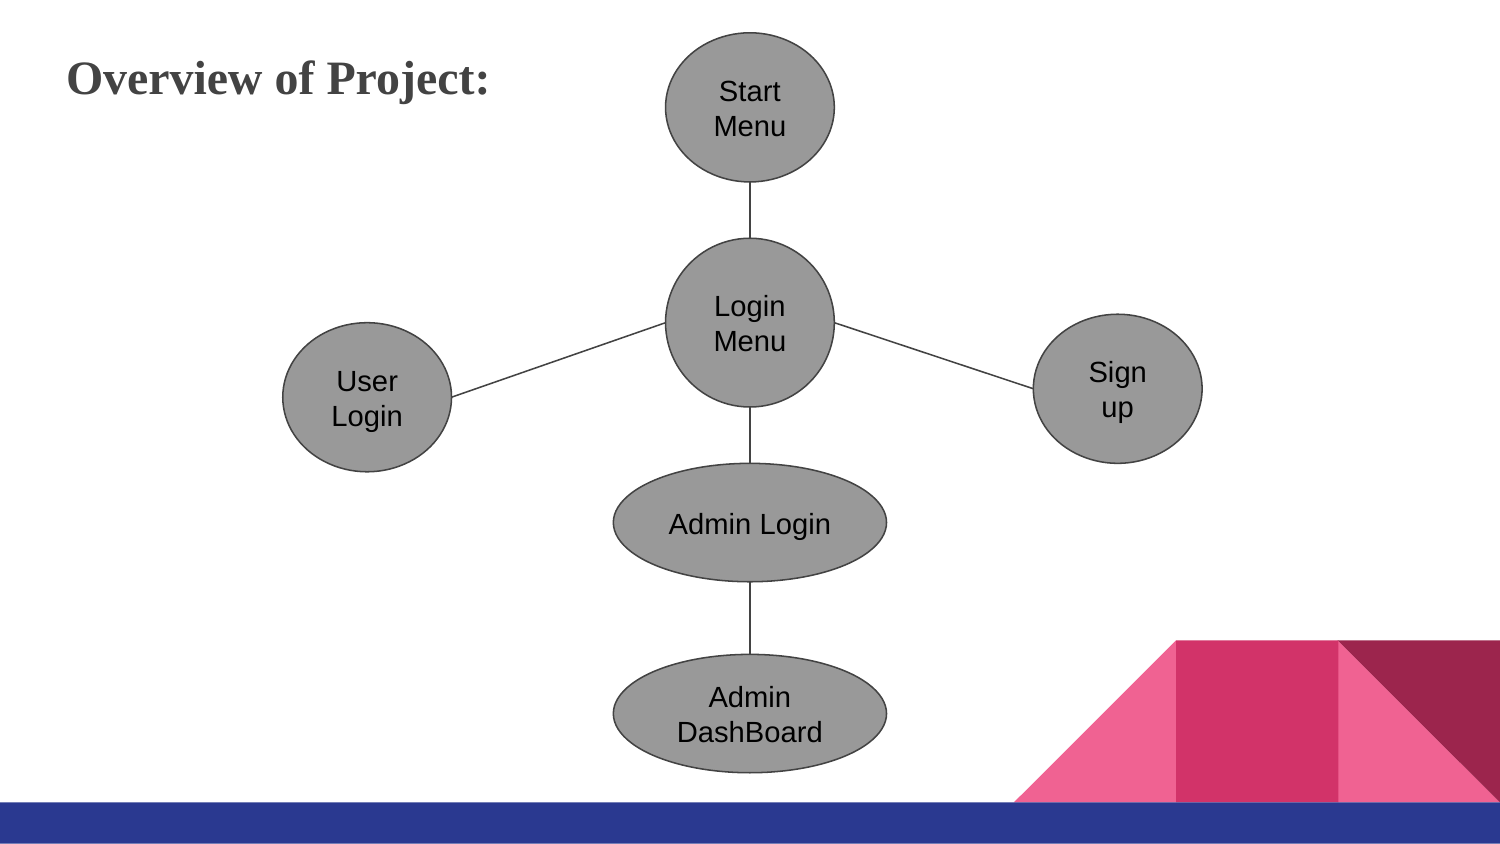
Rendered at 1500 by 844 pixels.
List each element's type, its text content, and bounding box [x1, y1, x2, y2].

text_box Start Menu [665, 32, 835, 182]
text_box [834, 322, 1034, 389]
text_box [451, 322, 666, 398]
list Overview of Project: [51, 22, 1449, 821]
text_box Login Menu [665, 238, 835, 407]
text_box User Login [282, 322, 452, 472]
text_box Admin DashBoard [613, 654, 887, 773]
text_box Sign up [1033, 314, 1203, 464]
text_box Admin Login [613, 463, 887, 582]
